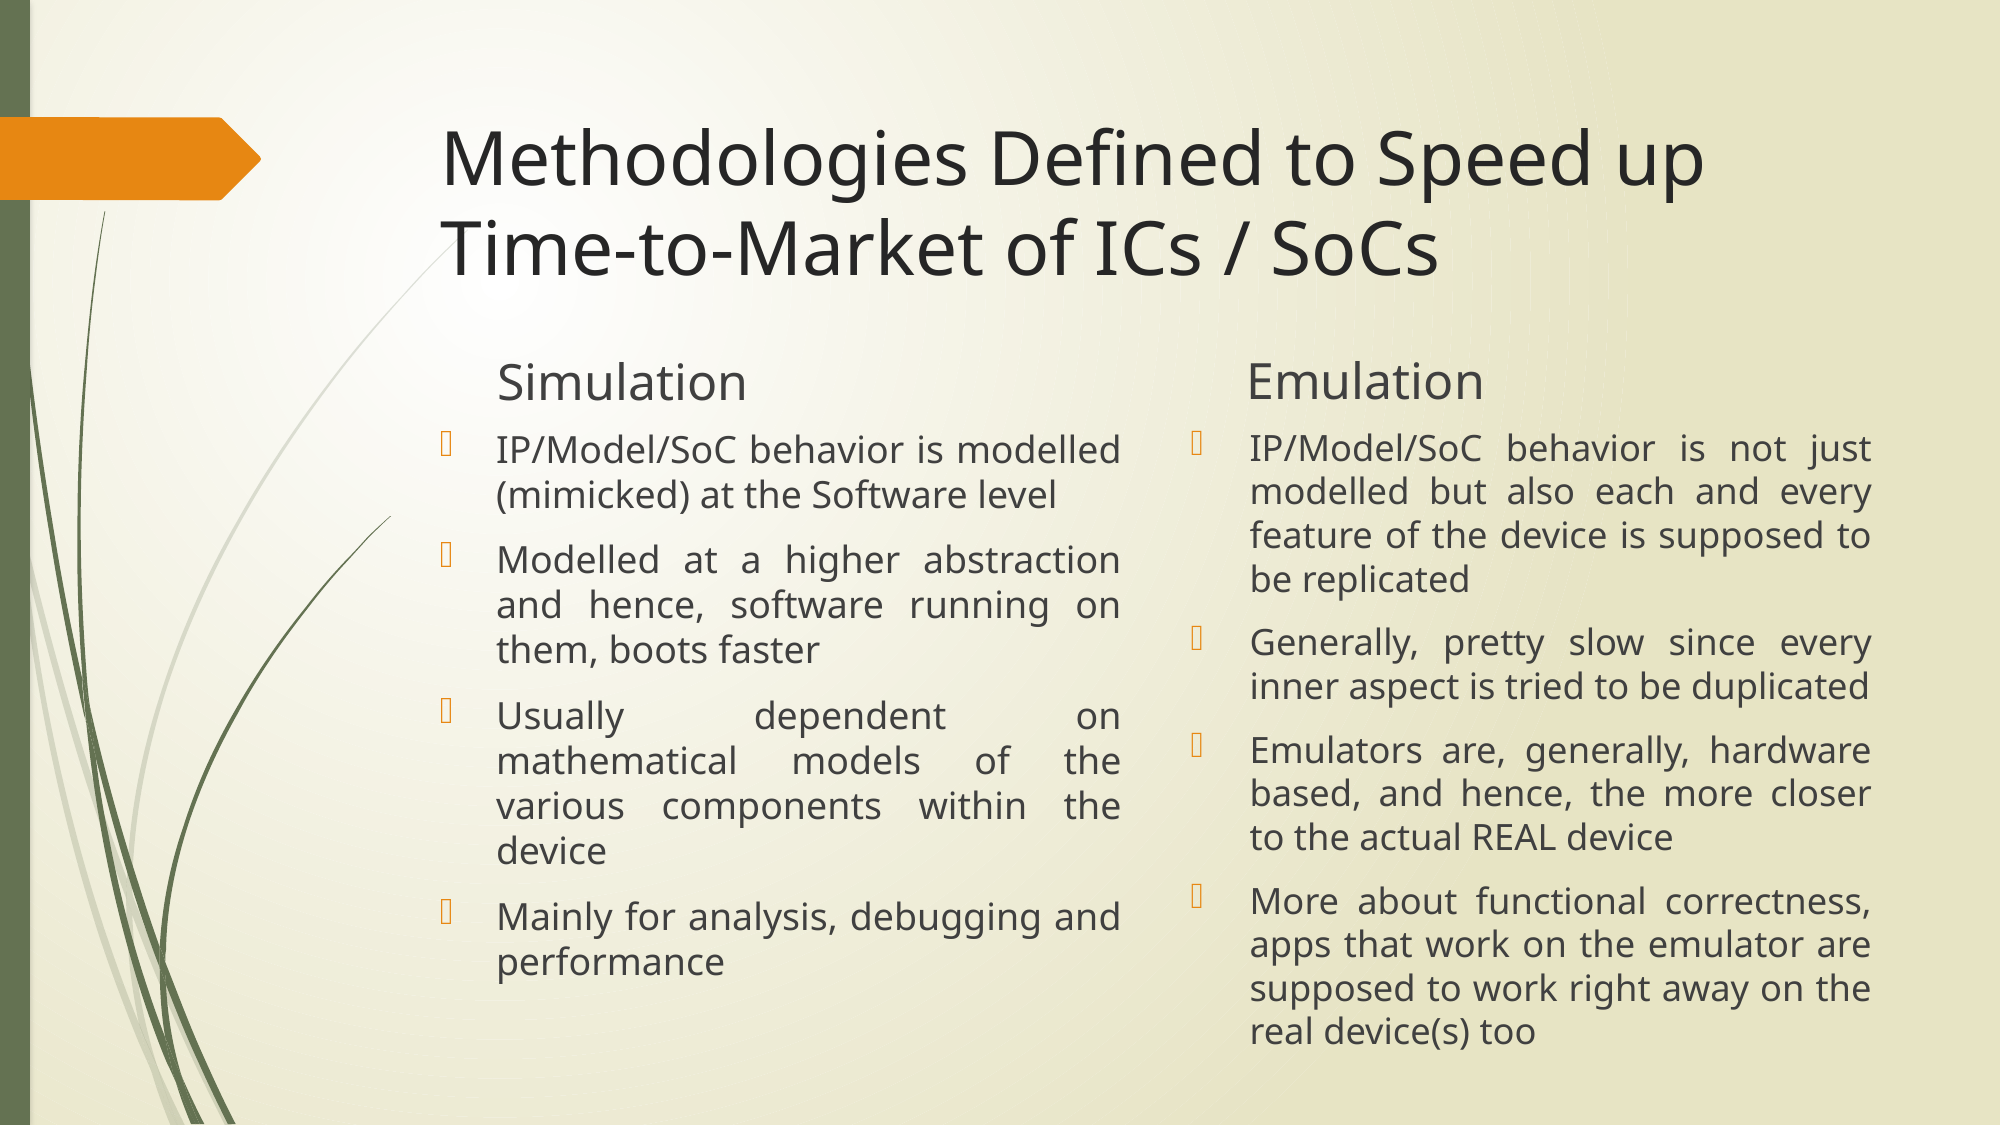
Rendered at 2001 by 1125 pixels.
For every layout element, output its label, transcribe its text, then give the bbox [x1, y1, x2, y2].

list Simulation [482, 323, 1138, 418]
list Emulation [1231, 323, 1888, 417]
list IP/Model/SoC behavior is modelled (mimicked) at the Software level Modelled at a higher abstraction and hence, software running on them, boots faster Usually dependent on mathematical models of the various components within the device Mainly for analysis, debugging and performance [424, 418, 1138, 1075]
title Methodologies Defined to Speed up Time-to-Market of ICs / SoCs [425, 102, 1888, 313]
list IP/Model/SoC behavior is not just modelled but also each and every feature of the device is supposed to be replicated Generally, pretty slow since every inner aspect is tried to be duplicated Emulators are, generally, hardware based, and hence, the more closer to the actual REAL device More about functional correctness, apps that work on the emulator are supposed to work right away on the real device(s) too [1175, 417, 1888, 1075]
